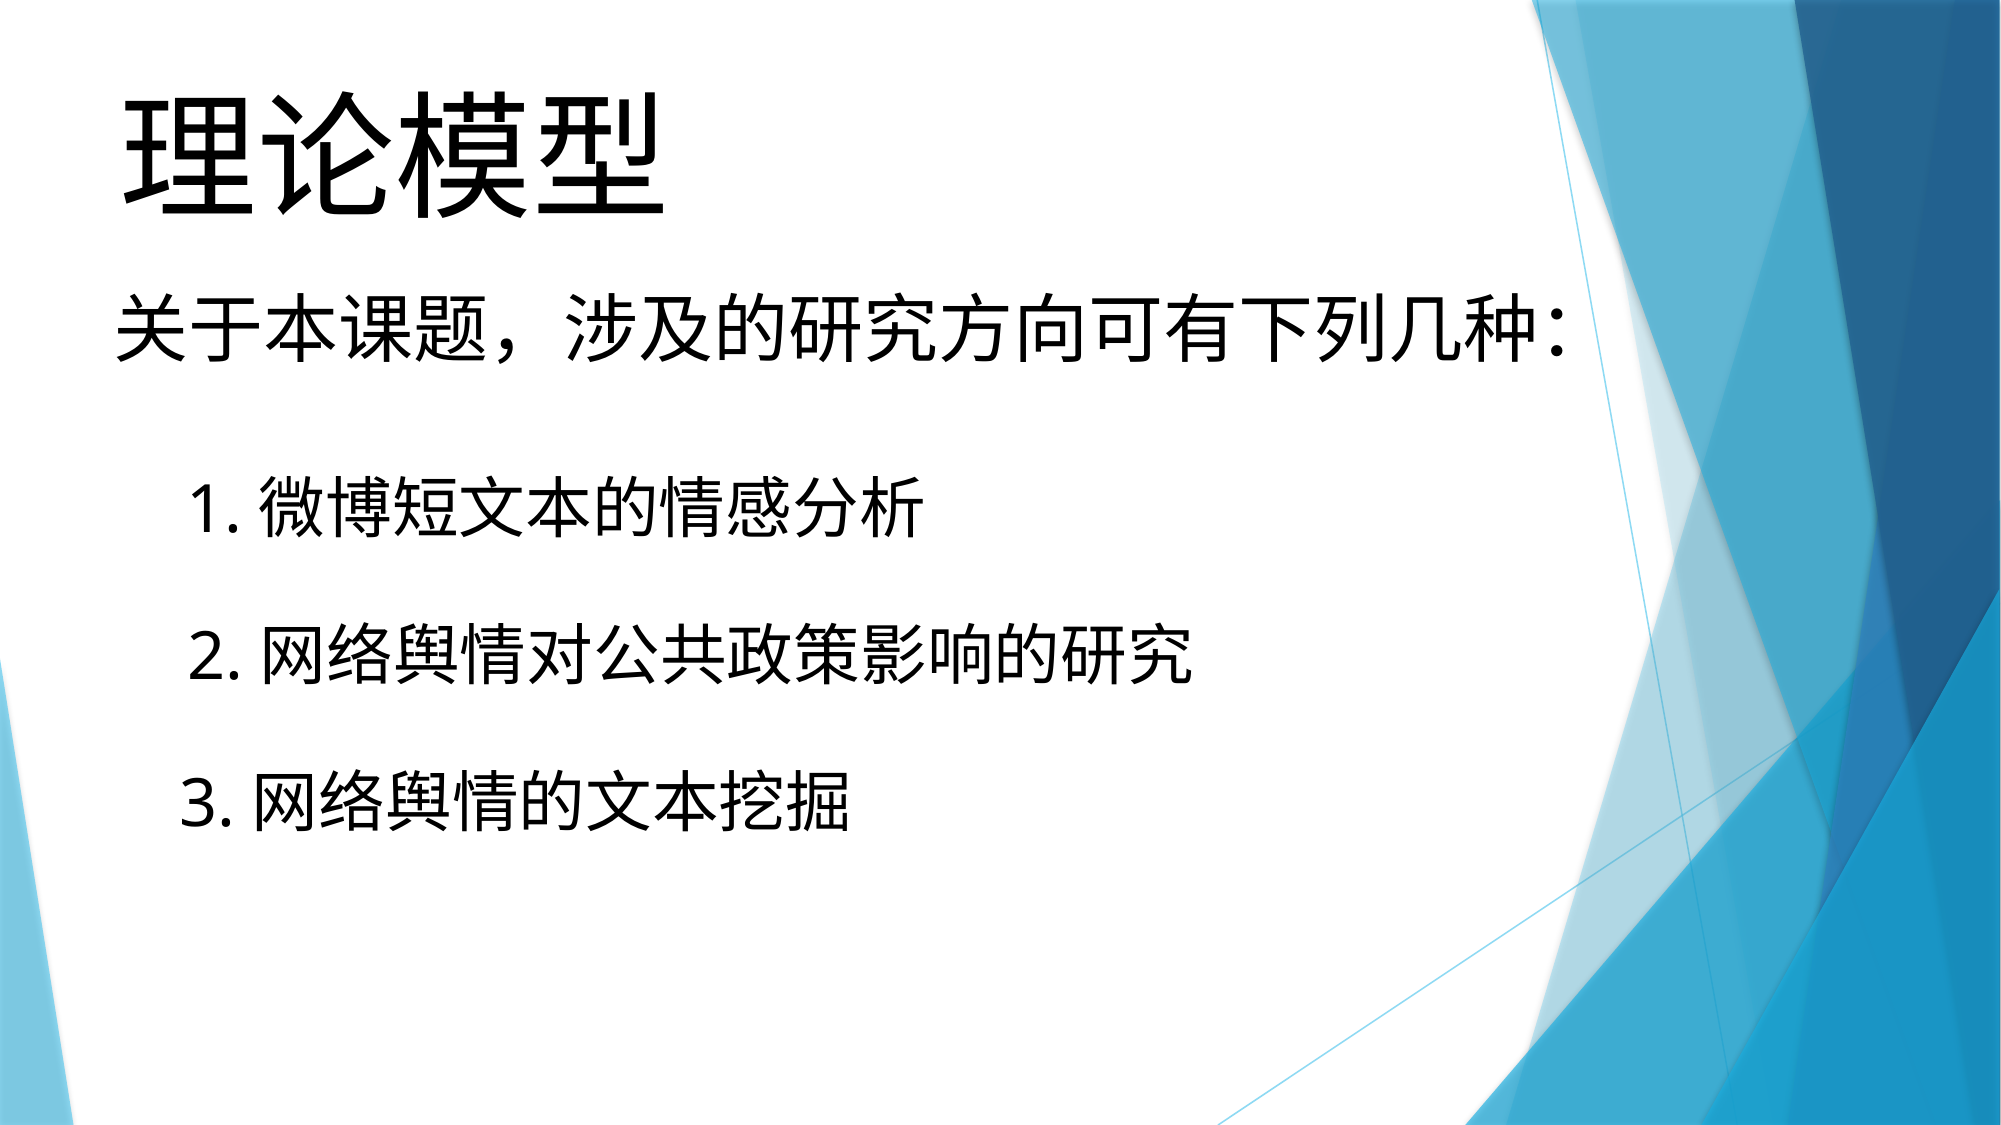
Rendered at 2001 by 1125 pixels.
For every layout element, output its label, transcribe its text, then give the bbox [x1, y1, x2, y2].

text_box 2.网络舆情对公共政策影响的研究 [172, 605, 1209, 701]
text_box 理论模型 [119, 89, 1027, 168]
text_box 3.网络舆情的文本挖掘 [164, 752, 868, 847]
text_box 关于本课题，涉及的研究方向可有下列几种： [99, 274, 1629, 380]
text_box 1.微博短文本的情感分析 [171, 458, 941, 554]
